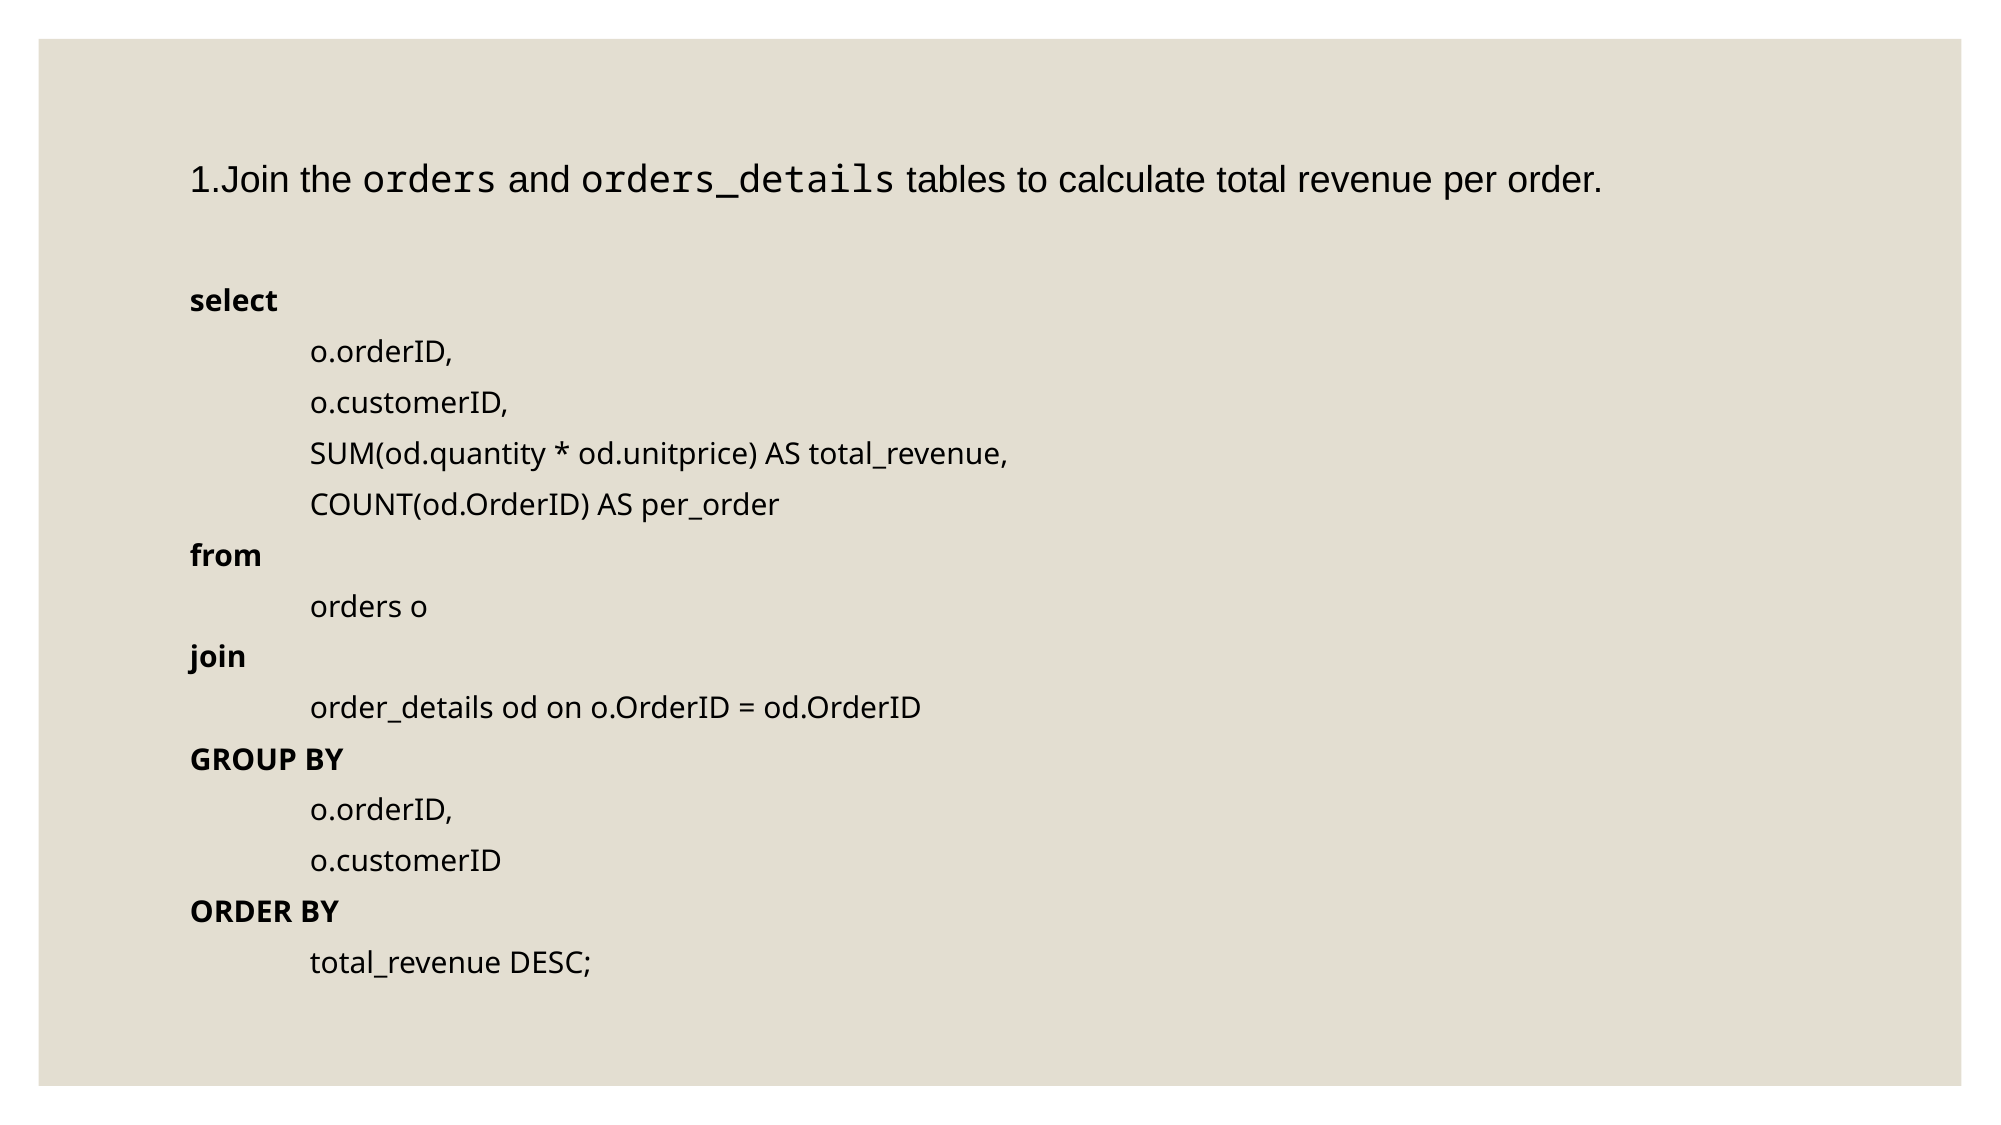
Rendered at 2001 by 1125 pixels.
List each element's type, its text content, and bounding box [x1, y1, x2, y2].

list select o.orderID, o.customerID, SUM(od.quantity * od.unitprice) AS total_revenue, COUNT(od.OrderID) AS per_order from orders o join order_details od on o.OrderID = od.OrderID GROUP BY o.orderID, o.customerID ORDER BY total_revenue DESC; [174, 273, 1825, 990]
title 1.Join the orders and orders_details tables to calculate total revenue per order. [174, 105, 1825, 256]
